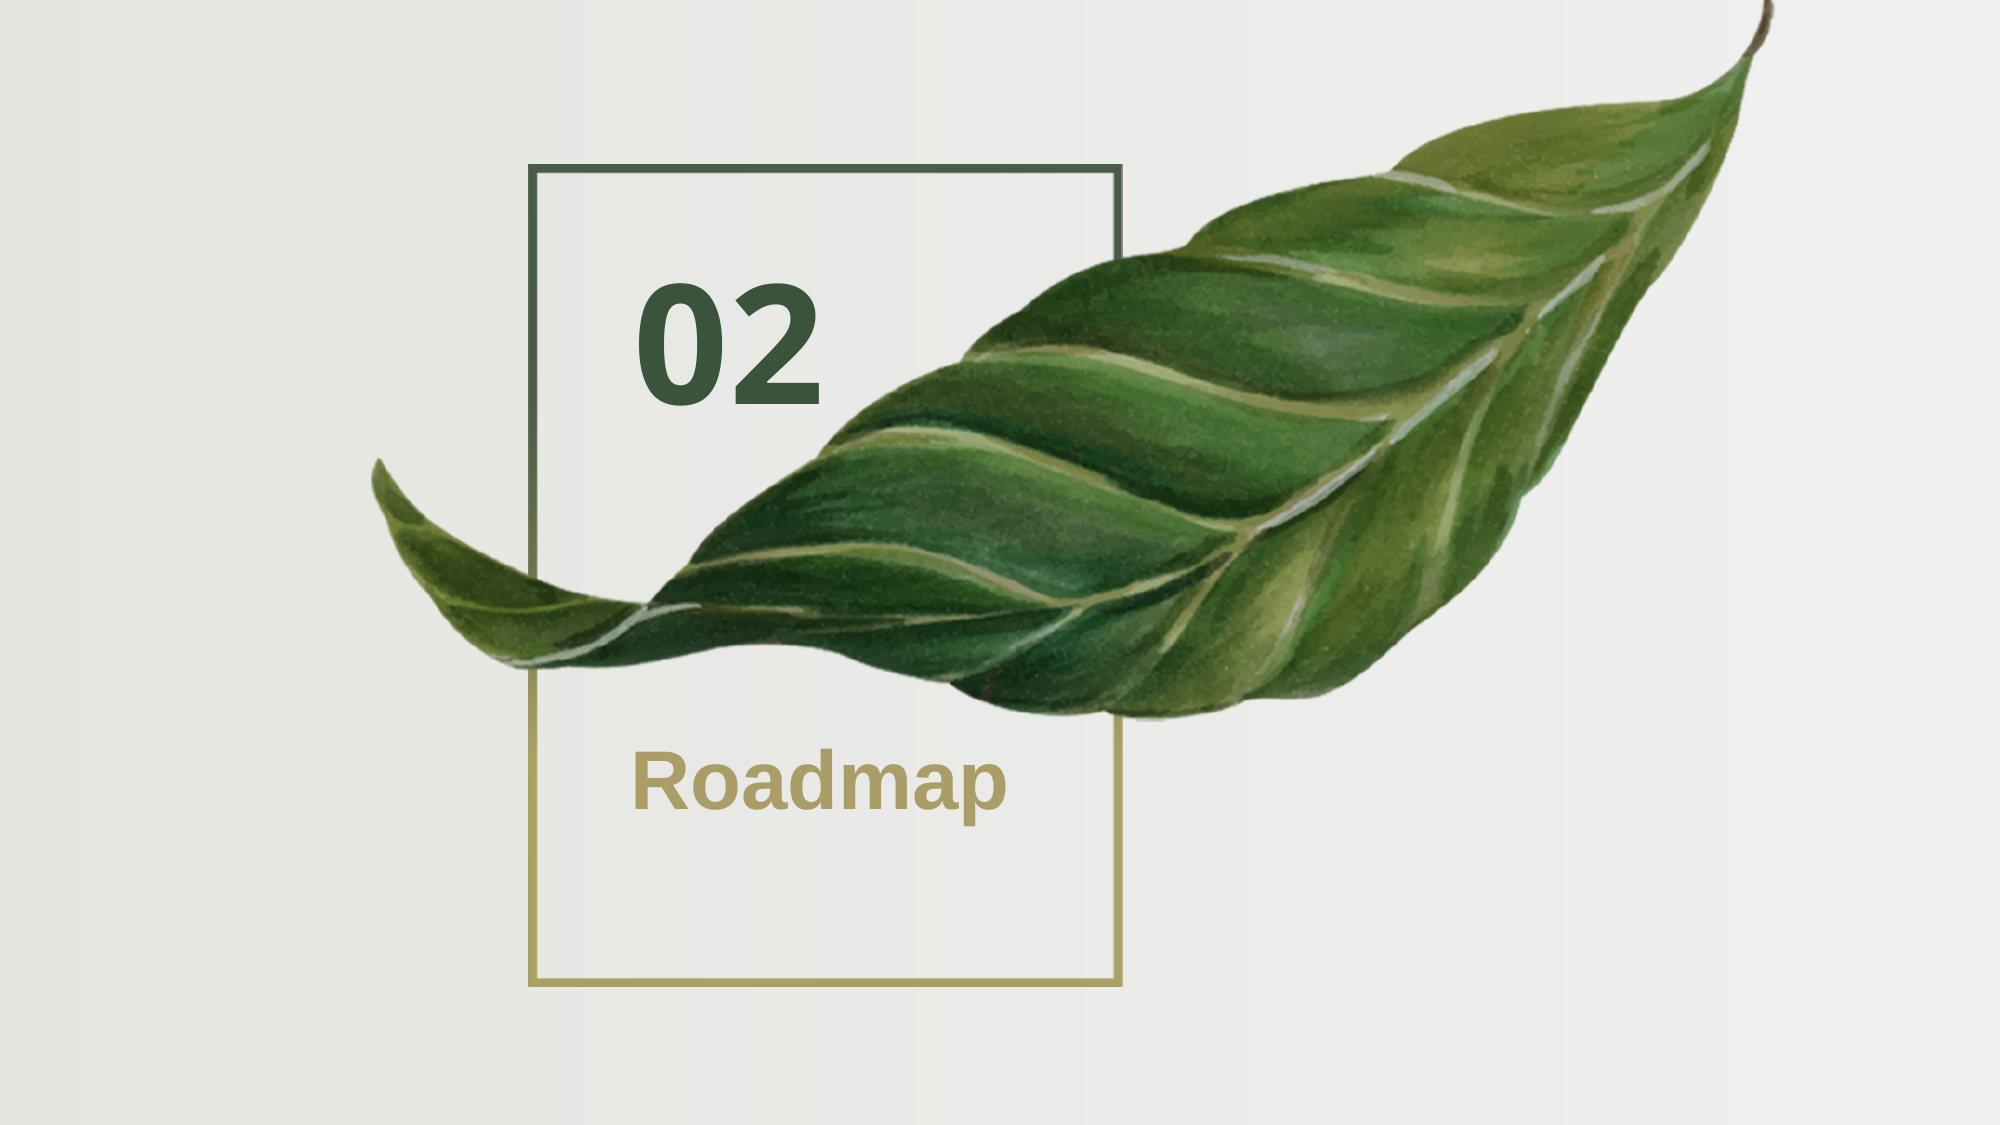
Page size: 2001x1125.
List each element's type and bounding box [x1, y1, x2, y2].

picture [351, 0, 1798, 1011]
